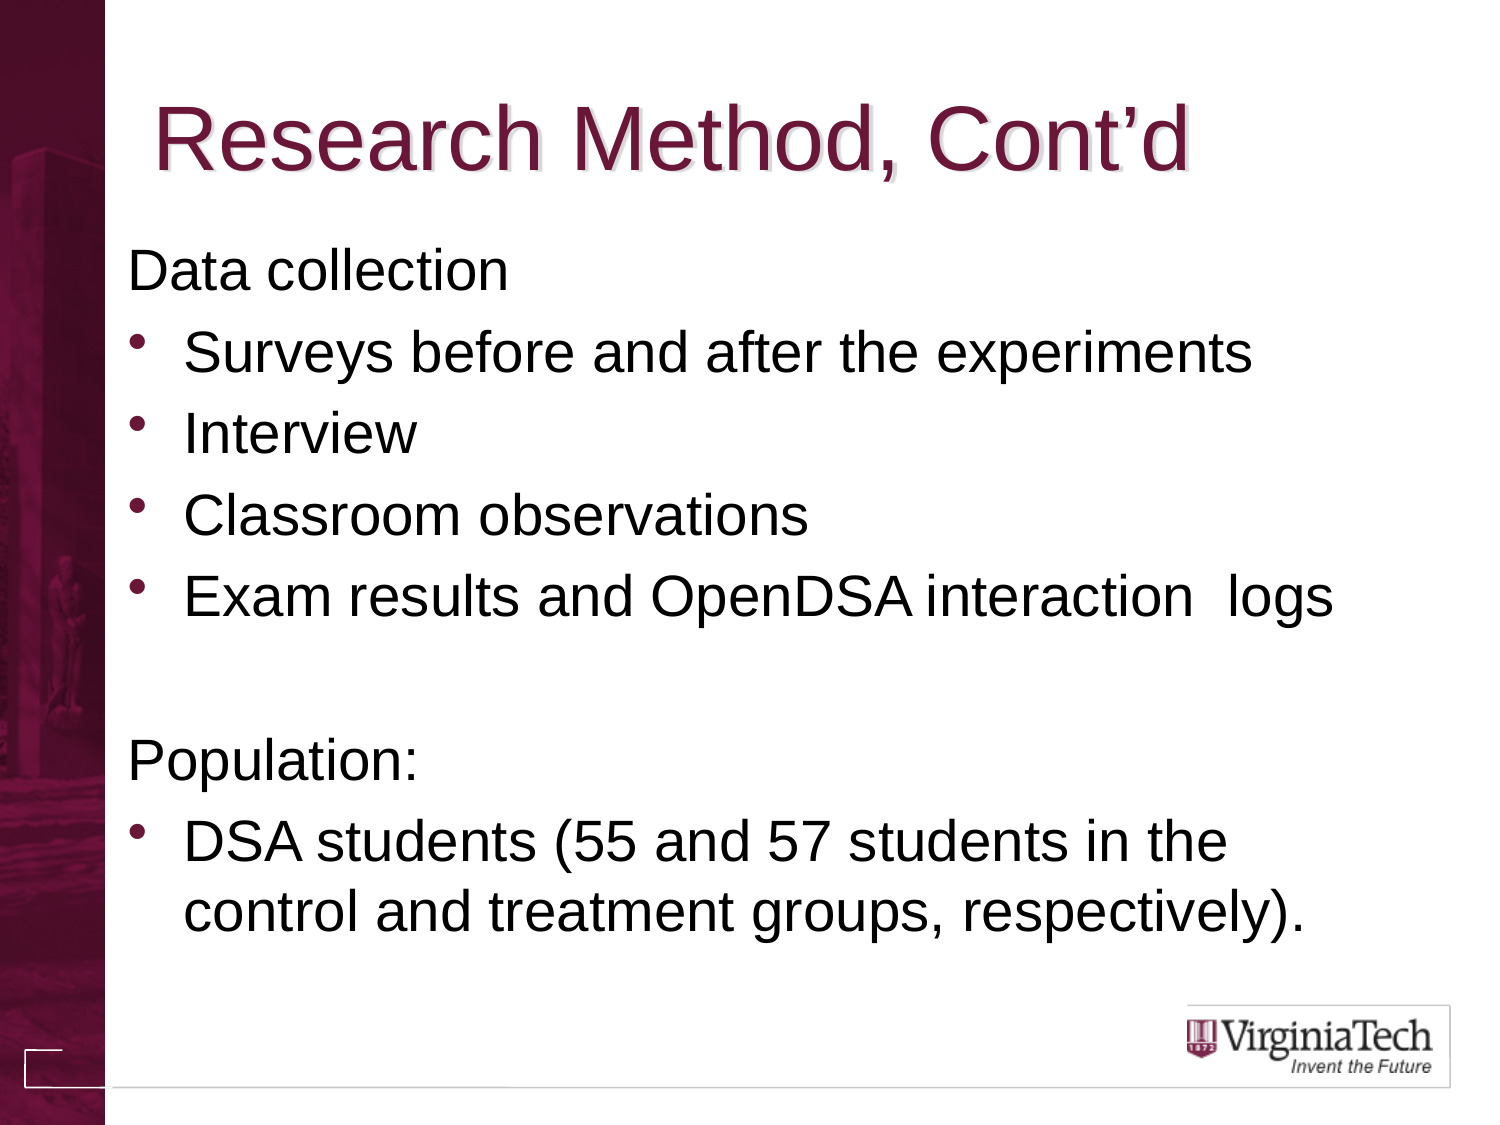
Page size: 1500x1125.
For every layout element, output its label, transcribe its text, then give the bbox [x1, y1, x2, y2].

picture [0, 0, 105, 1125]
list Data collection Surveys before and after the experiments Interview Classroom observations Exam results and OpenDSA interaction logs Population: DSA students (55 and 57 students in the control and treatment groups, respectively). [112, 224, 1388, 1063]
picture [1187, 1017, 1433, 1073]
title Research Method, Cont’d [137, 24, 1413, 213]
